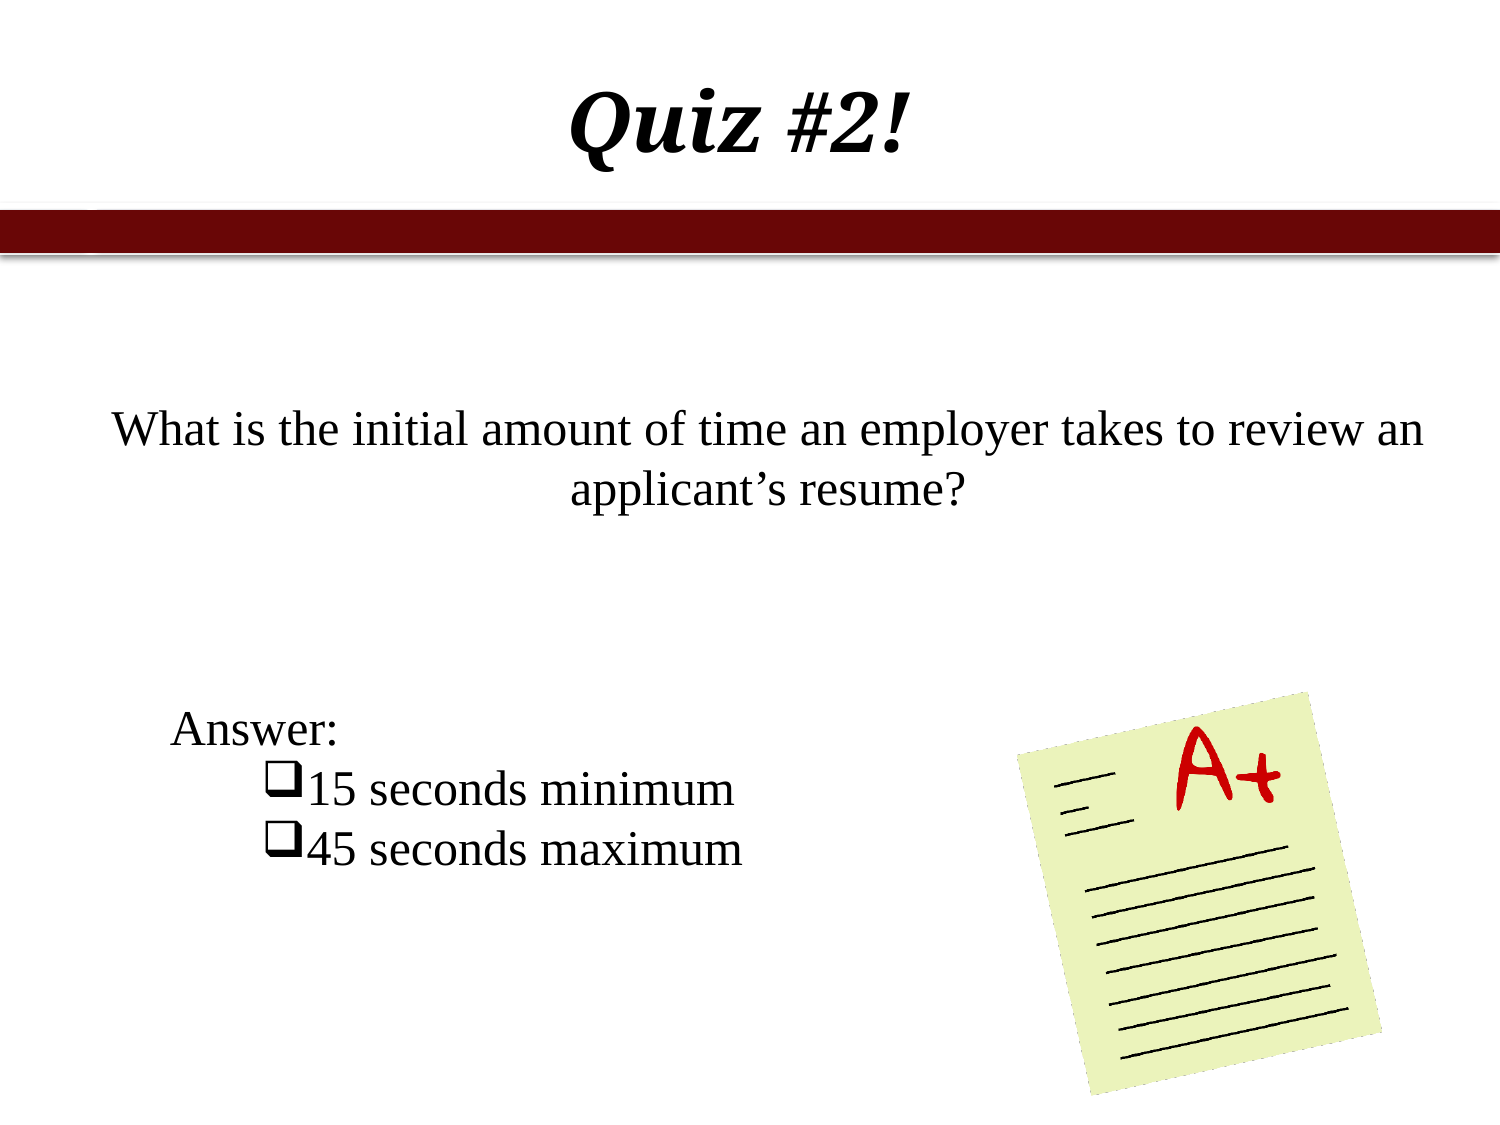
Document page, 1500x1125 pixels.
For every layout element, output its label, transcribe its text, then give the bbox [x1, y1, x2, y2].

picture [987, 643, 1414, 1125]
text_box Answer: 15 seconds minimum 45 seconds maximum [94, 688, 920, 928]
text_box [0, 211, 1500, 251]
list What is the initial amount of time an employer takes to review an applicant’s resume? [75, 388, 1462, 550]
title Quiz #2! [487, 37, 1013, 200]
